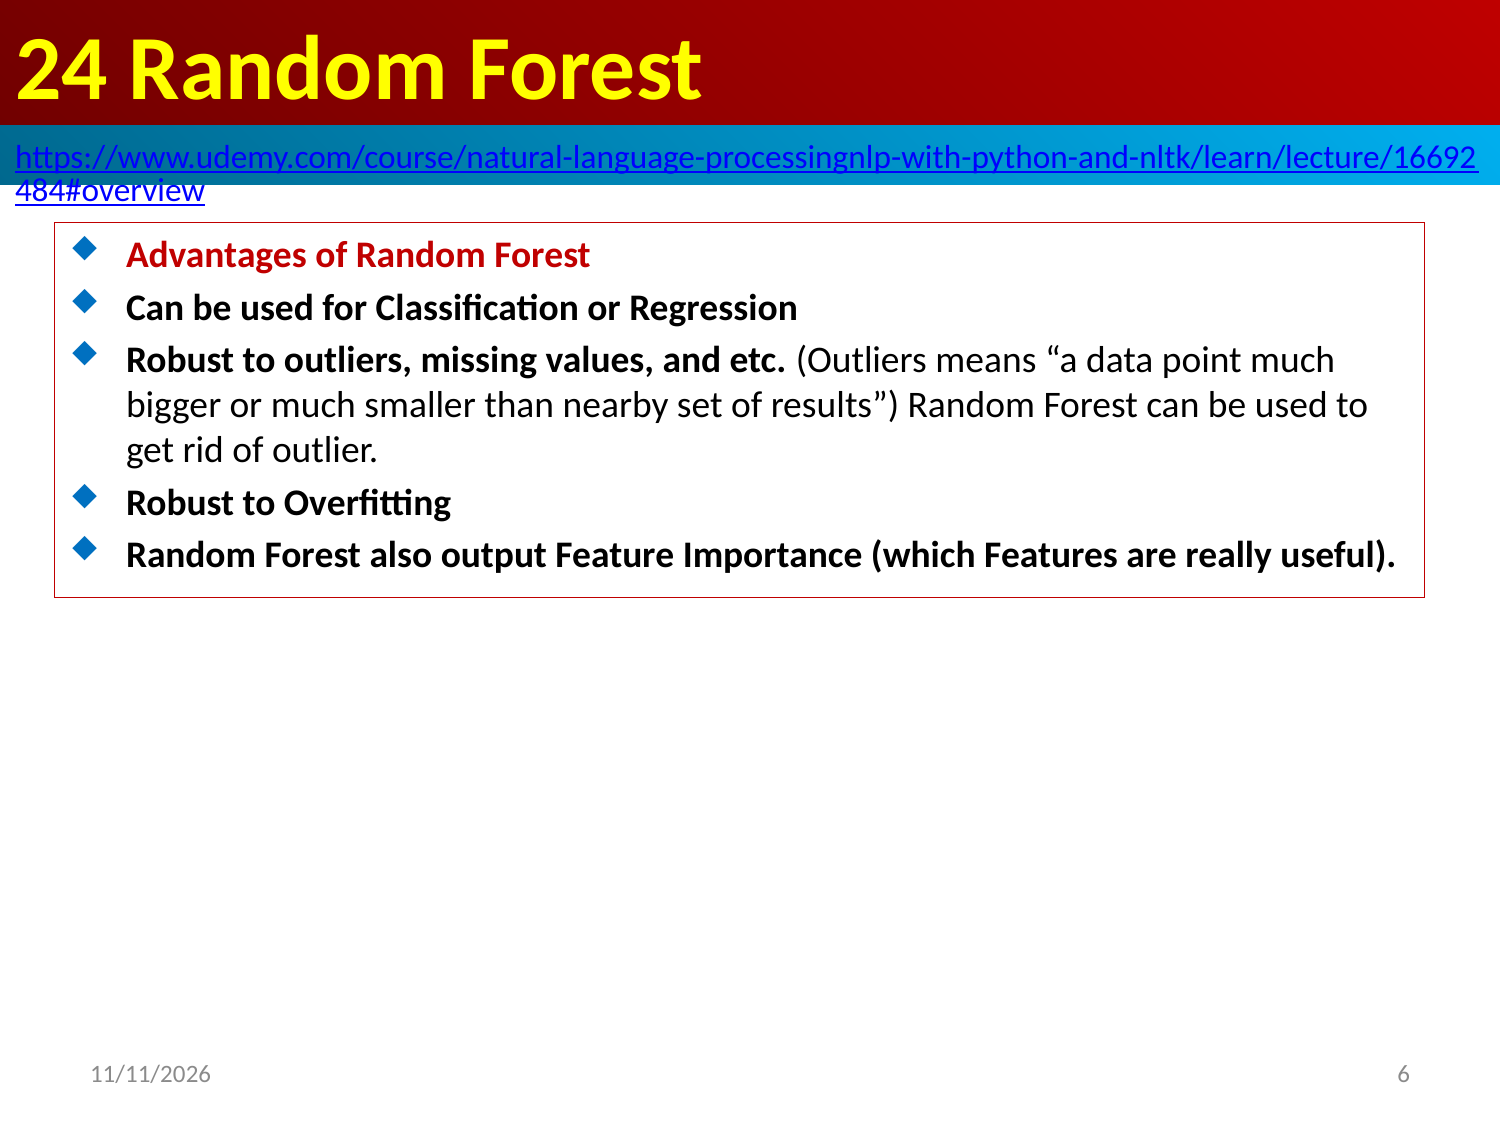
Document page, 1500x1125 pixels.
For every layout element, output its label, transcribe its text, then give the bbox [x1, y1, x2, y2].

slide_number 6 [1074, 1042, 1425, 1103]
text_box https://www.udemy.com/course/natural-language-processingnlp-with-python-and-nltk/learn/lecture/16692484#overview [0, 125, 1500, 185]
subtitle Advantages of Random Forest Can be used for Classification or Regression Robust to outliers, missing values, and etc. (Outliers means “a data point much bigger or much smaller than nearby set of results”) Random Forest can be used to get rid of outlier. Robust to Overfitting Random Forest also output Feature Importance (which Features are really useful). [54, 222, 1425, 598]
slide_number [75, 1042, 425, 1103]
title 24 Random Forest [0, 0, 1500, 125]
